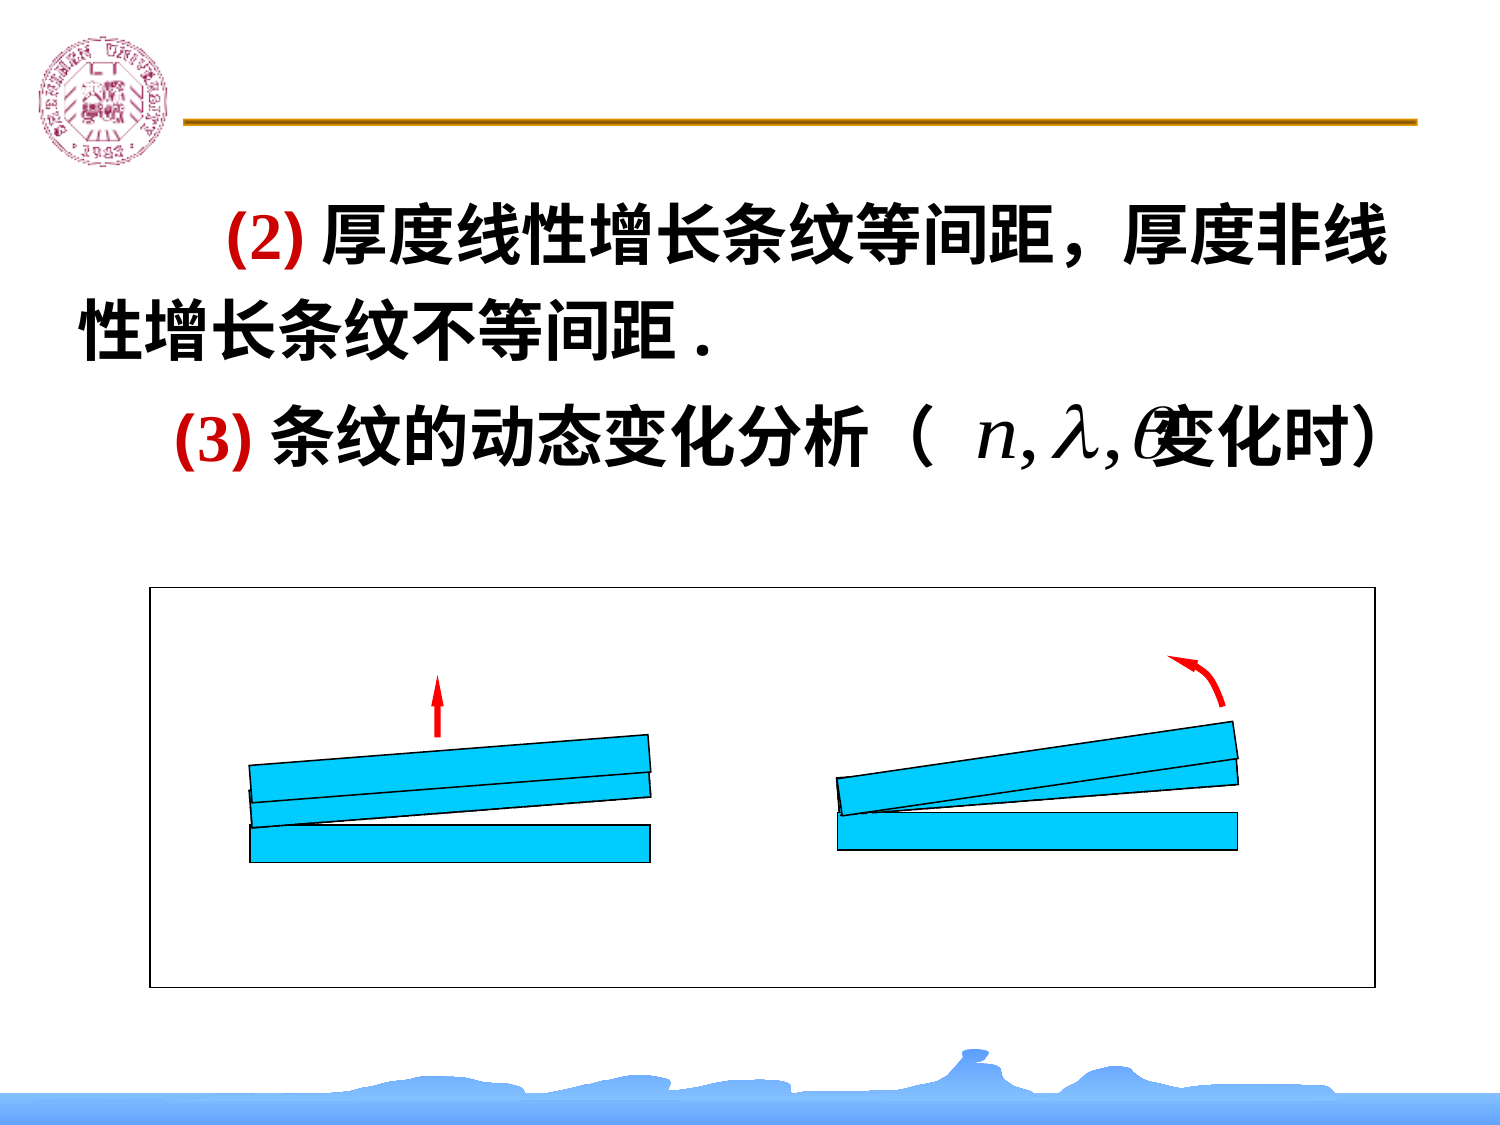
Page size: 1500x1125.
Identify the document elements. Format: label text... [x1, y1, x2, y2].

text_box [124, 387, 1451, 491]
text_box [837, 649, 1238, 801]
text_box (2)厚度线性增长条纹等间距，厚度非线性增长条纹不等间距. [62, 169, 1413, 377]
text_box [249, 674, 651, 813]
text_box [149, 587, 1376, 988]
picture [23, 23, 188, 176]
